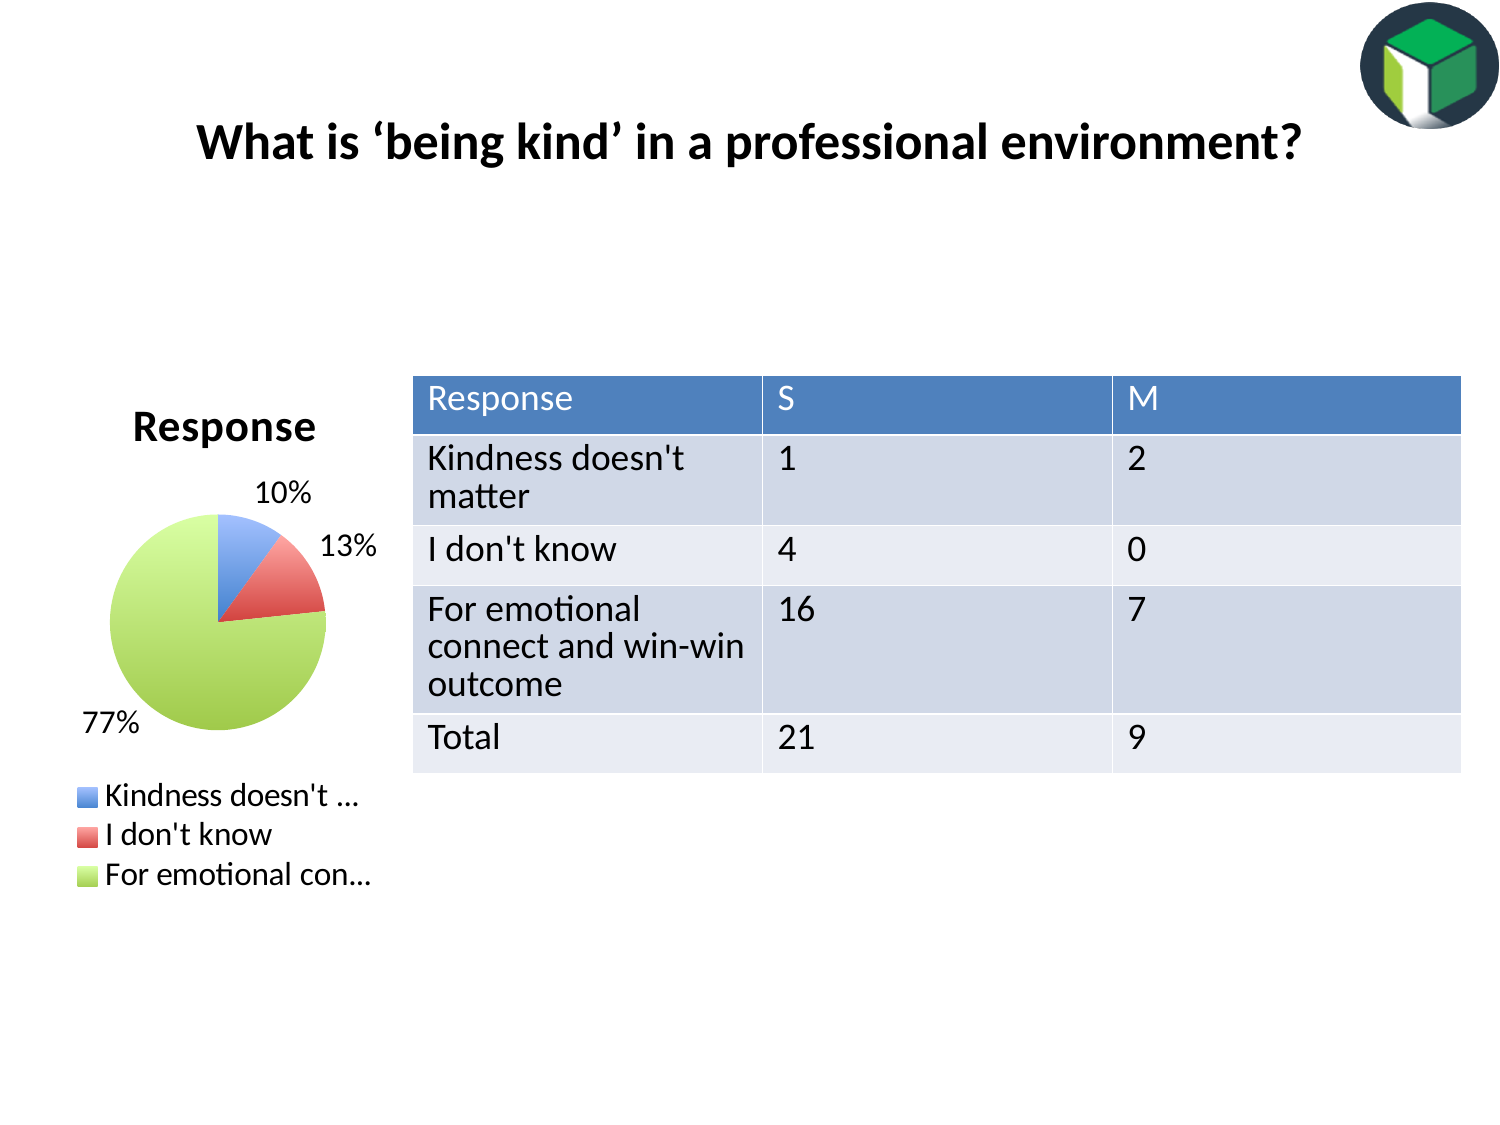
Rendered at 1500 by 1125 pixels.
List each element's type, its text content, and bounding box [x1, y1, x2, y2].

table_header Response [452, 376, 762, 434]
table_cell 4 [763, 526, 1112, 585]
table_cell For emotional connect and win-win outcome [454, 586, 762, 713]
table_cell Total [454, 715, 762, 773]
table_cell I don't know [454, 526, 762, 585]
table_cell 0 [1113, 526, 1461, 585]
table_header S [763, 376, 1112, 434]
chart [0, 374, 451, 901]
table_cell 21 [763, 715, 1112, 773]
table_cell 7 [1113, 586, 1461, 713]
title What is ‘being kind’ in a professional environment? [75, 45, 1425, 233]
table_cell 1 [763, 436, 1112, 525]
table_header M [1113, 376, 1461, 434]
table_cell 16 [763, 586, 1112, 713]
picture [1360, 2, 1499, 130]
table_cell Kindness doesn't matter [454, 436, 762, 525]
table_cell 9 [1113, 715, 1461, 773]
table_cell 2 [1113, 436, 1461, 525]
